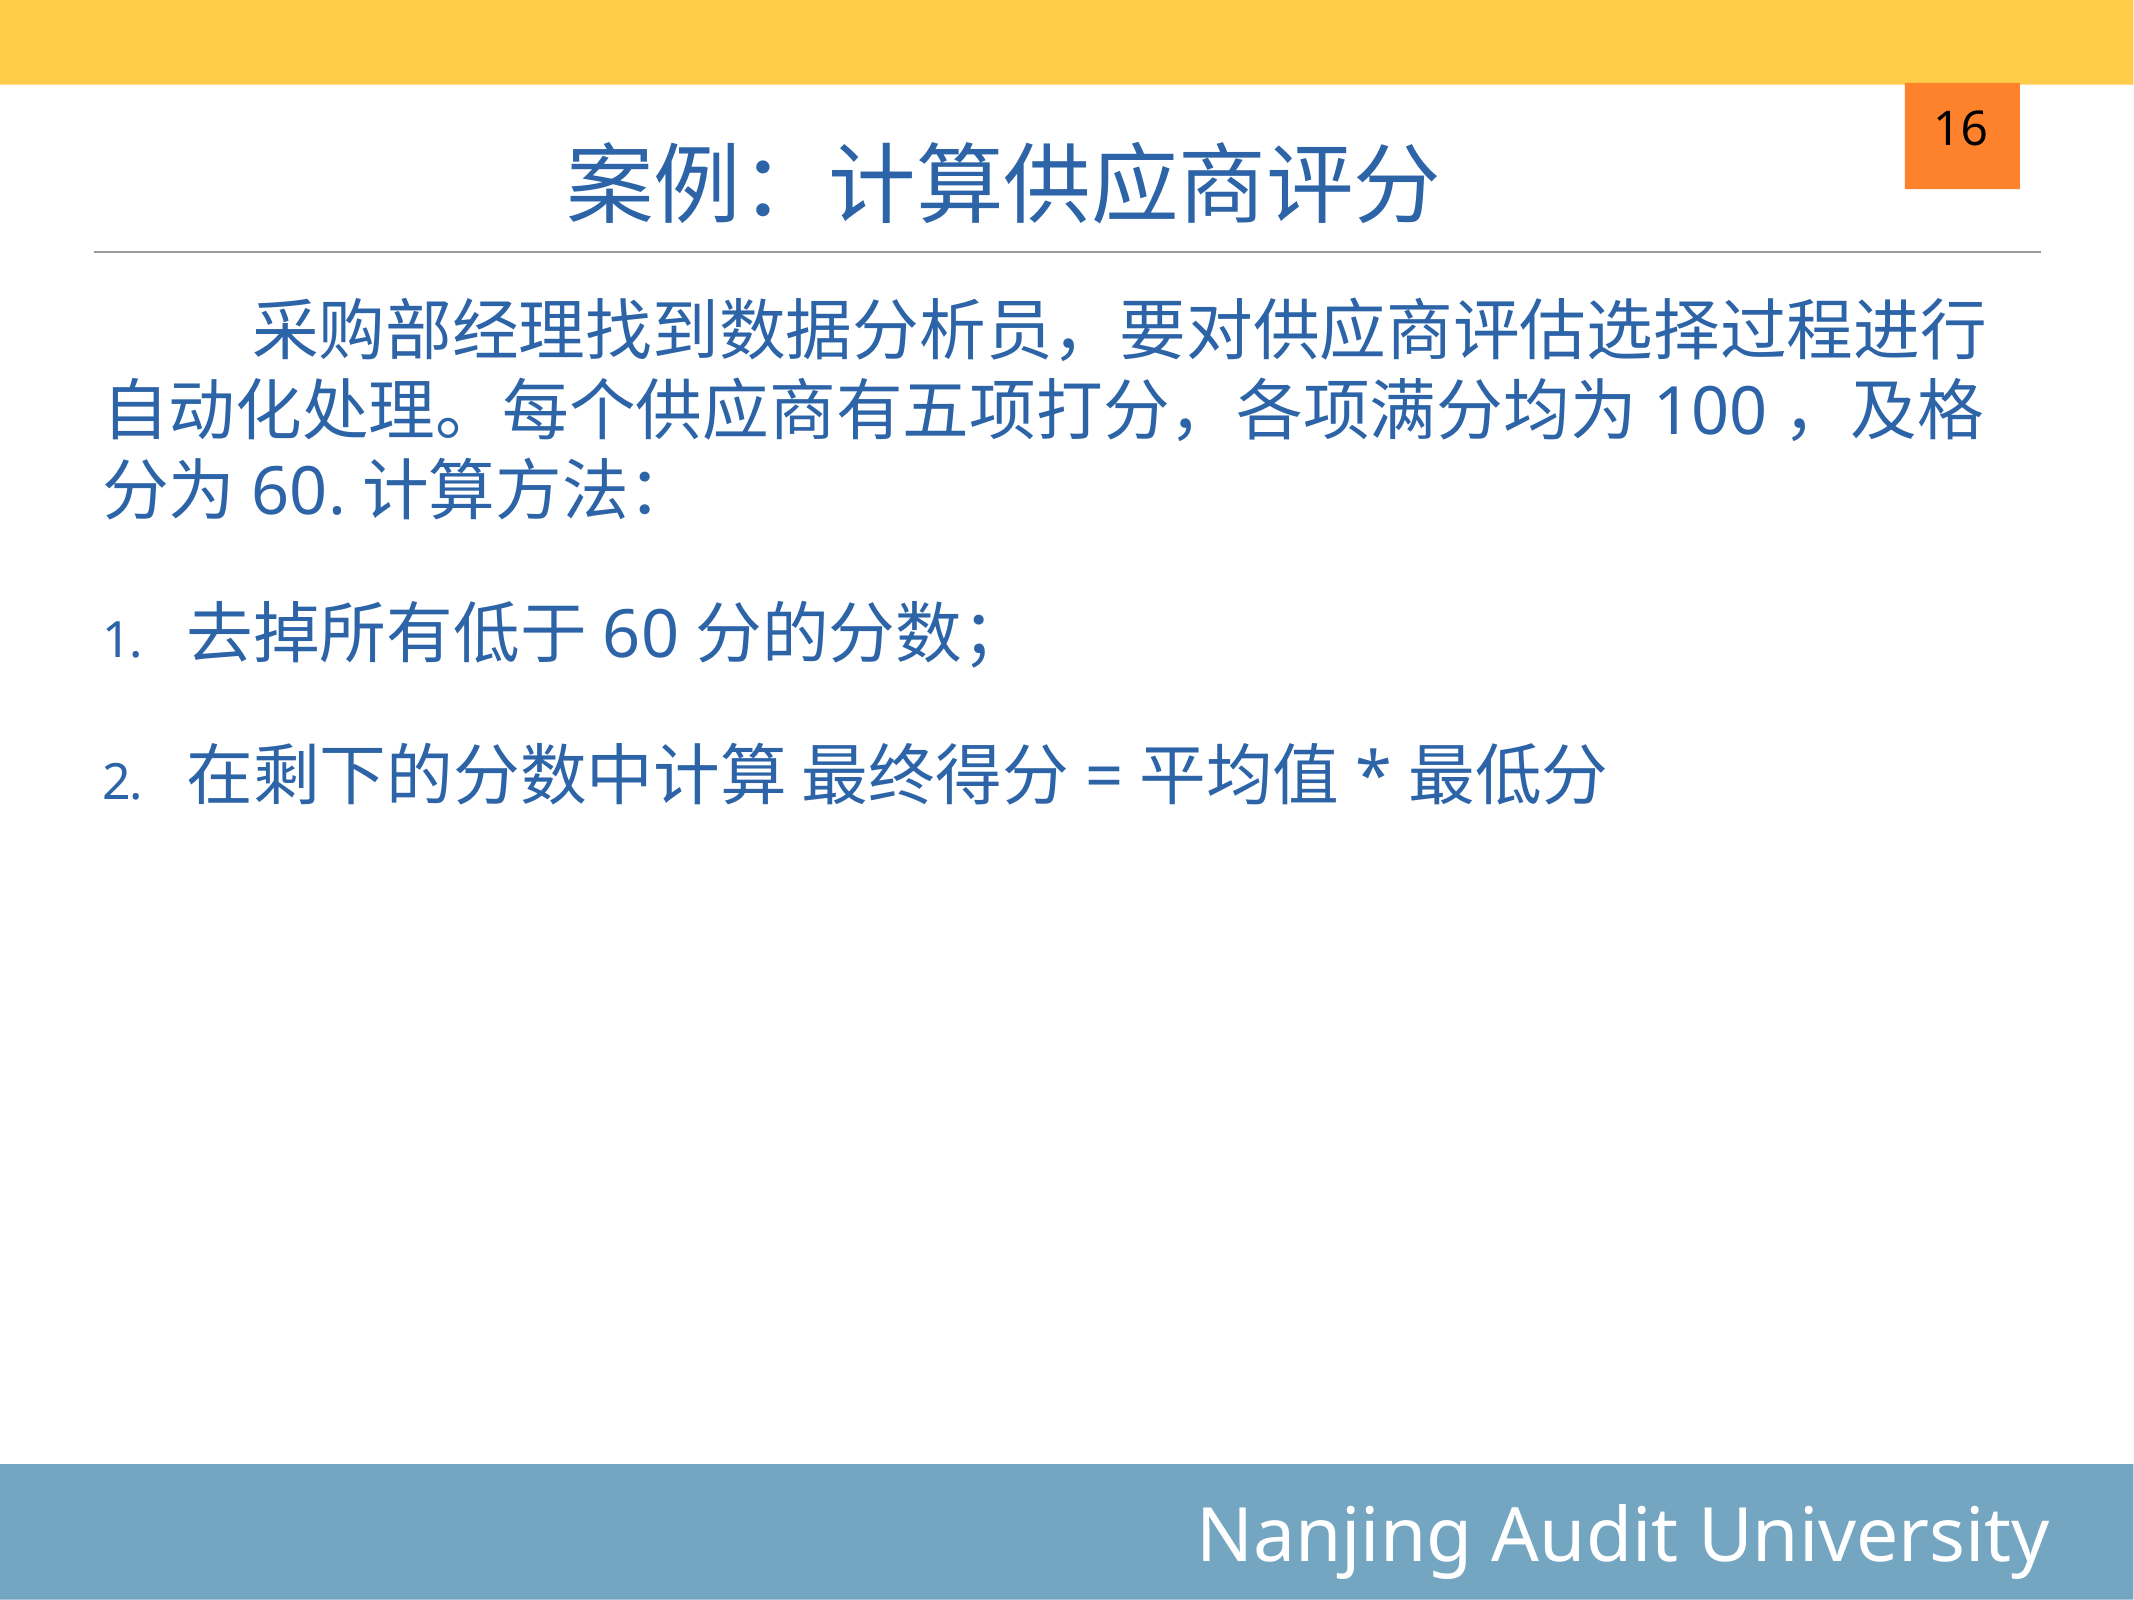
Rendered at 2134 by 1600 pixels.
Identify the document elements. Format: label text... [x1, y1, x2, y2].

slide_number 16 [1923, 96, 1997, 172]
list 采购部经理找到数据分析员，要对供应商评估选择过程进行自动化处理。每个供应商有五项打分，各项满分均为100，及格分为60.计算方法： 去掉所有低于60分的分数； 在剩下的分数中计算 最终得分=平均值*最低分 [93, 279, 2041, 1375]
title 案例：计算供应商评分 [124, 92, 1884, 244]
